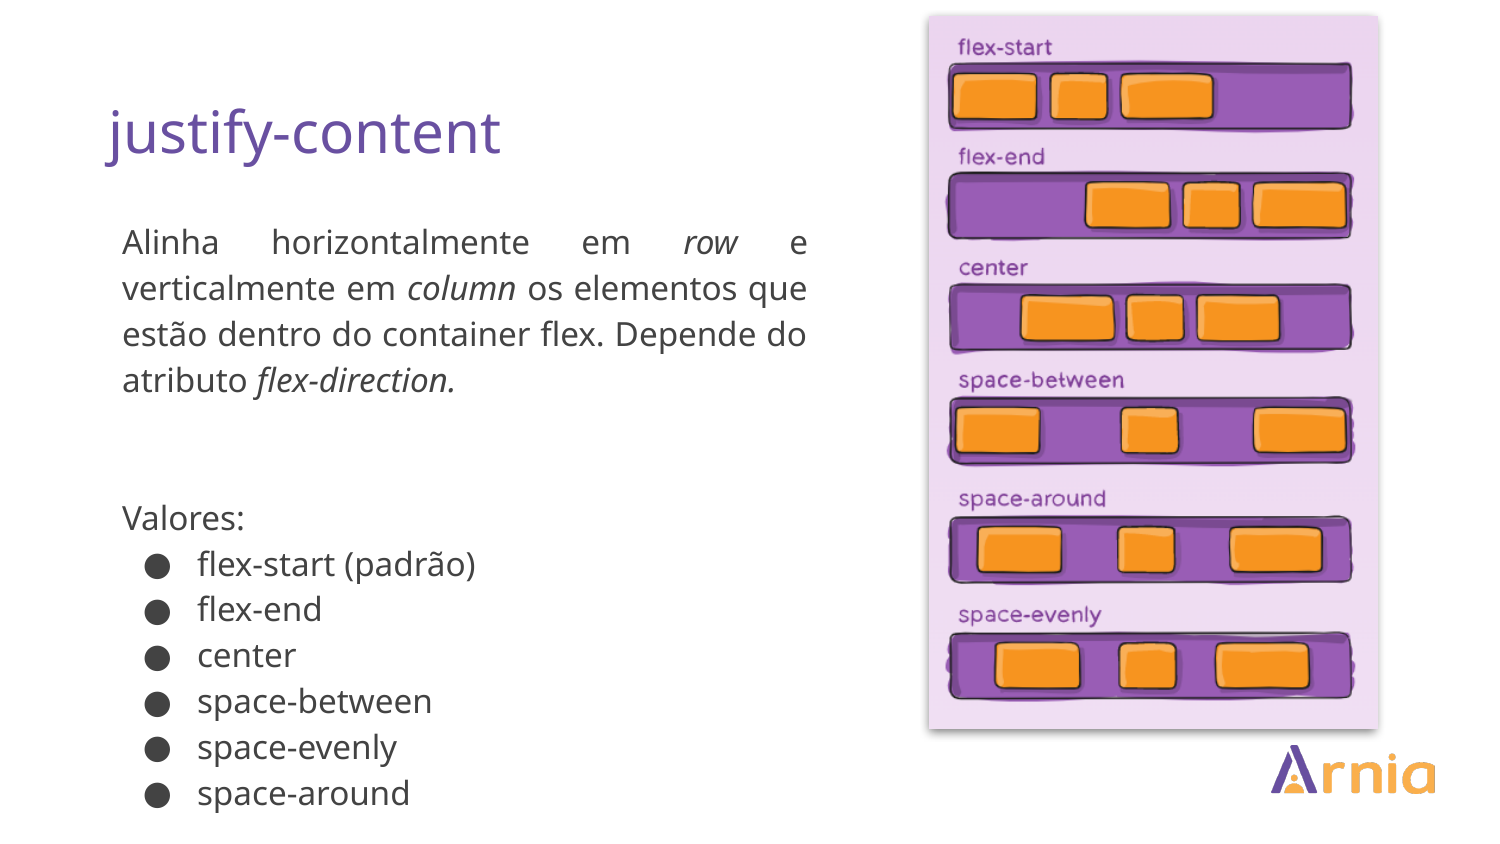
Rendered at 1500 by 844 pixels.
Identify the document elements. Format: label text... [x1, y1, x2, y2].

text_box justify-content [93, 80, 922, 180]
picture [929, 16, 1378, 729]
text_box Alinha horizontalmente em row e verticalmente em column os elementos que estão dentro do container flex. Depende do atributo flex-direction. Valores: flex-start (padrão) flex-end center space-between space-evenly space-around [107, 200, 823, 828]
picture [1271, 745, 1435, 794]
